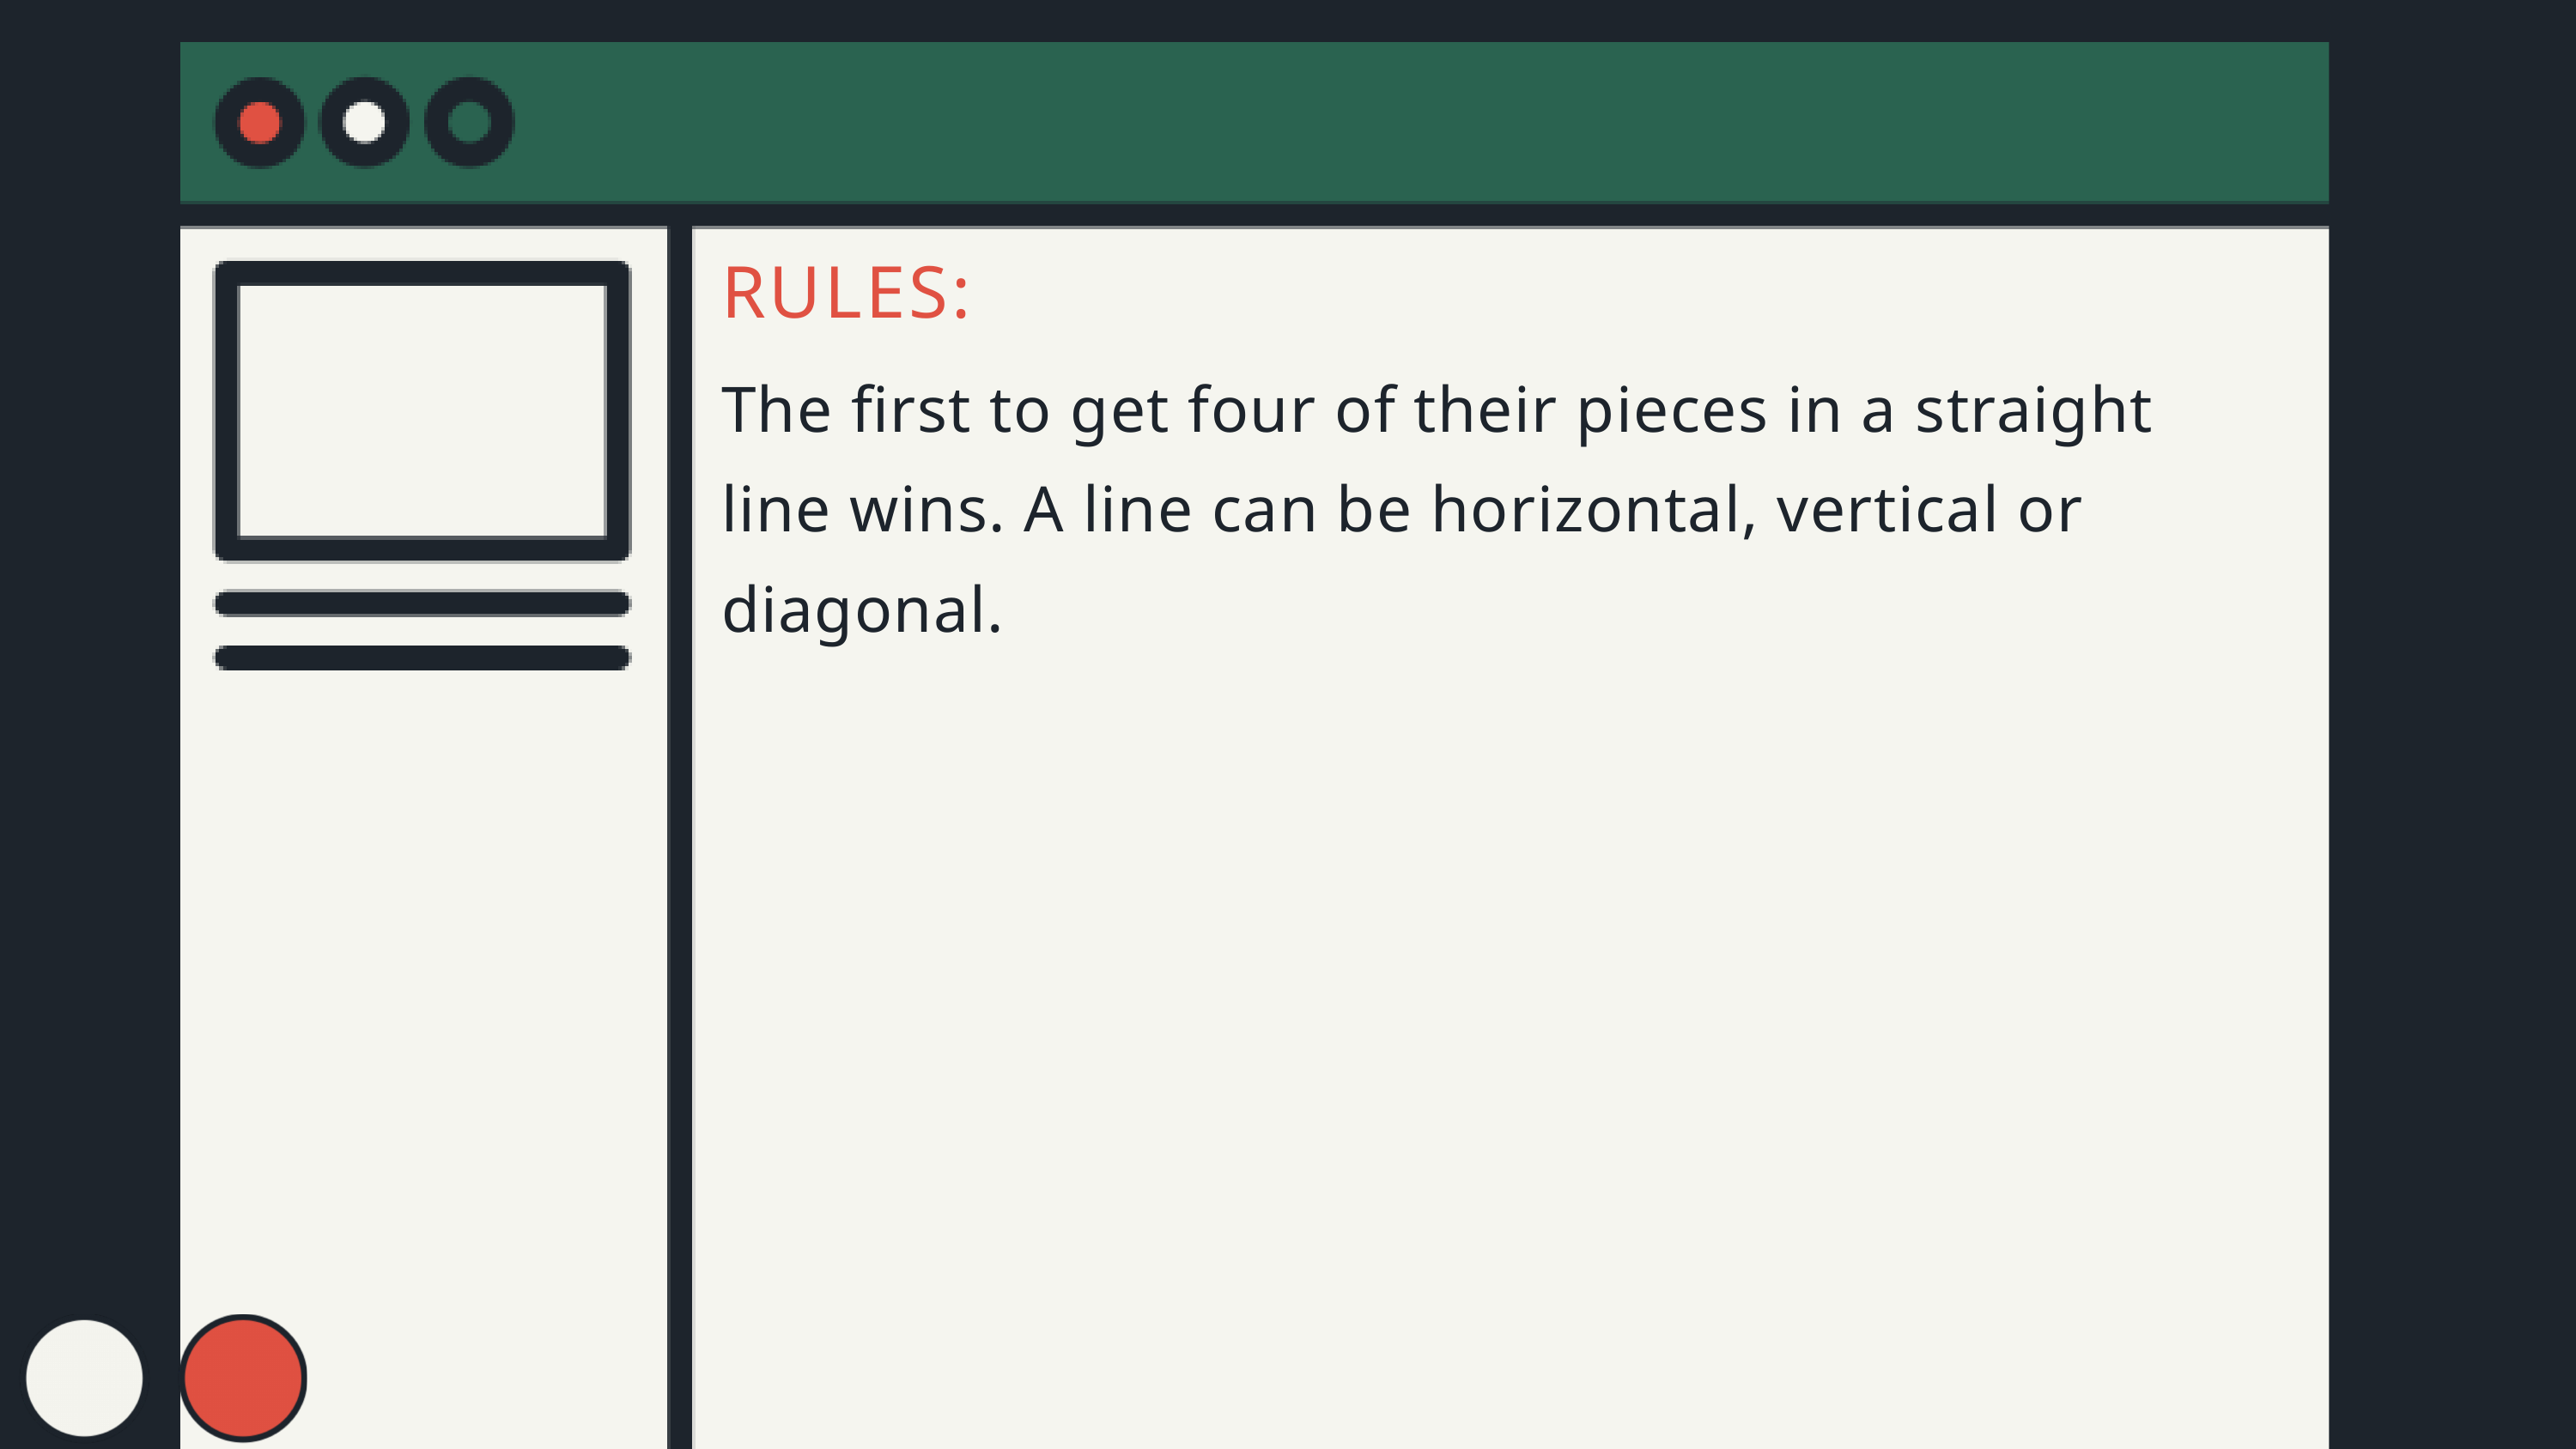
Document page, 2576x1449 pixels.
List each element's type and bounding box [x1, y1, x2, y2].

picture [0, 0, 2330, 1449]
text_box [720, 249, 2178, 632]
